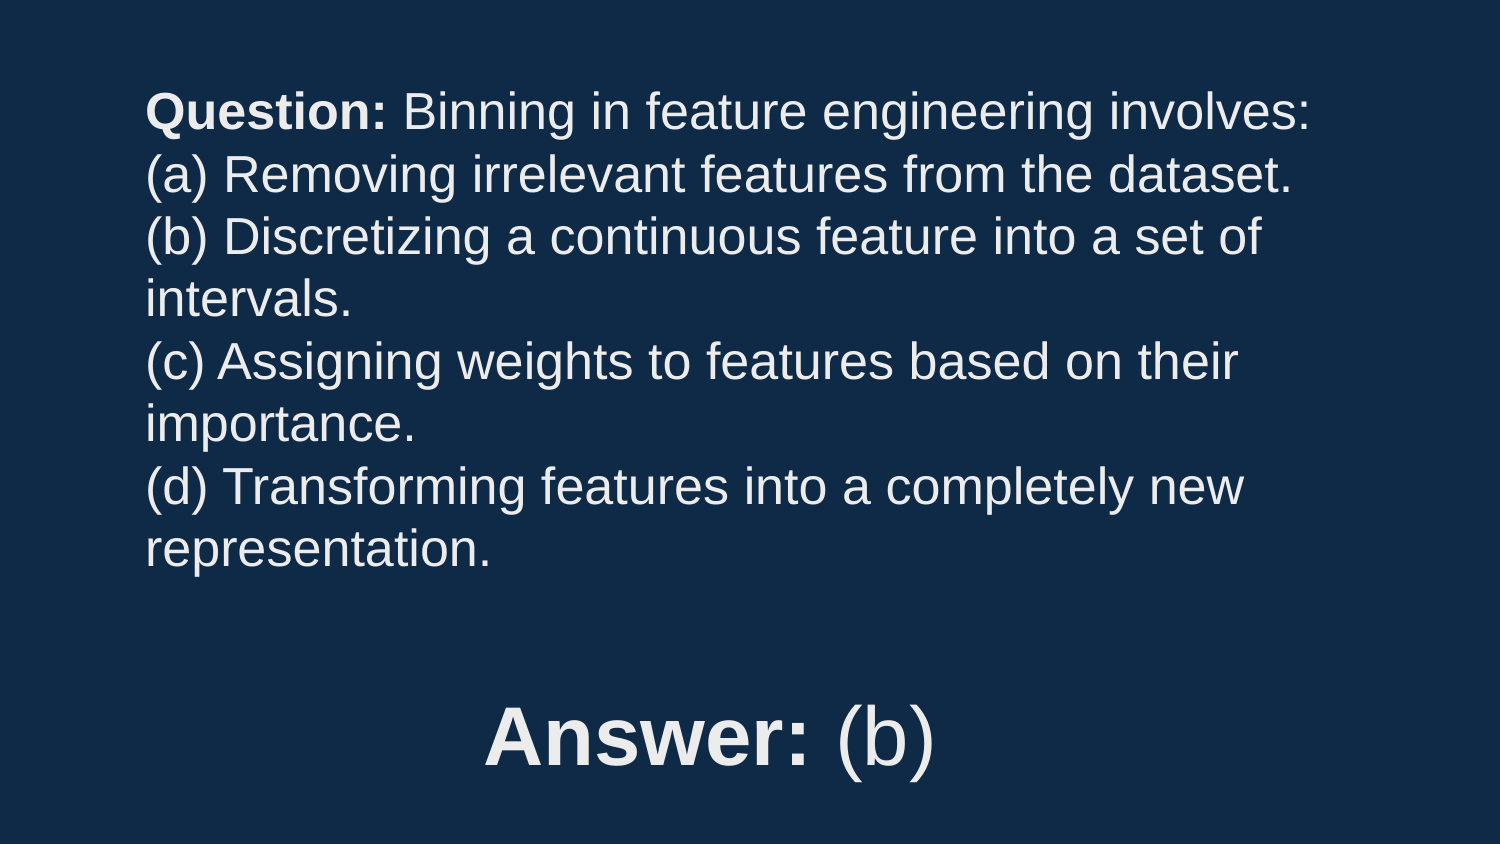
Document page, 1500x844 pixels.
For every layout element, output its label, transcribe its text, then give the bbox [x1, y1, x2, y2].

title Question: Binning in feature engineering involves: (a) Removing irrelevant features from the dataset. (b) Discretizing a continuous feature into a set of intervals. (c) Assigning weights to features based on their importance. (d) Transforming features into a completely new representation. [130, 62, 1370, 489]
text_box Answer: (b) [90, 666, 1331, 844]
